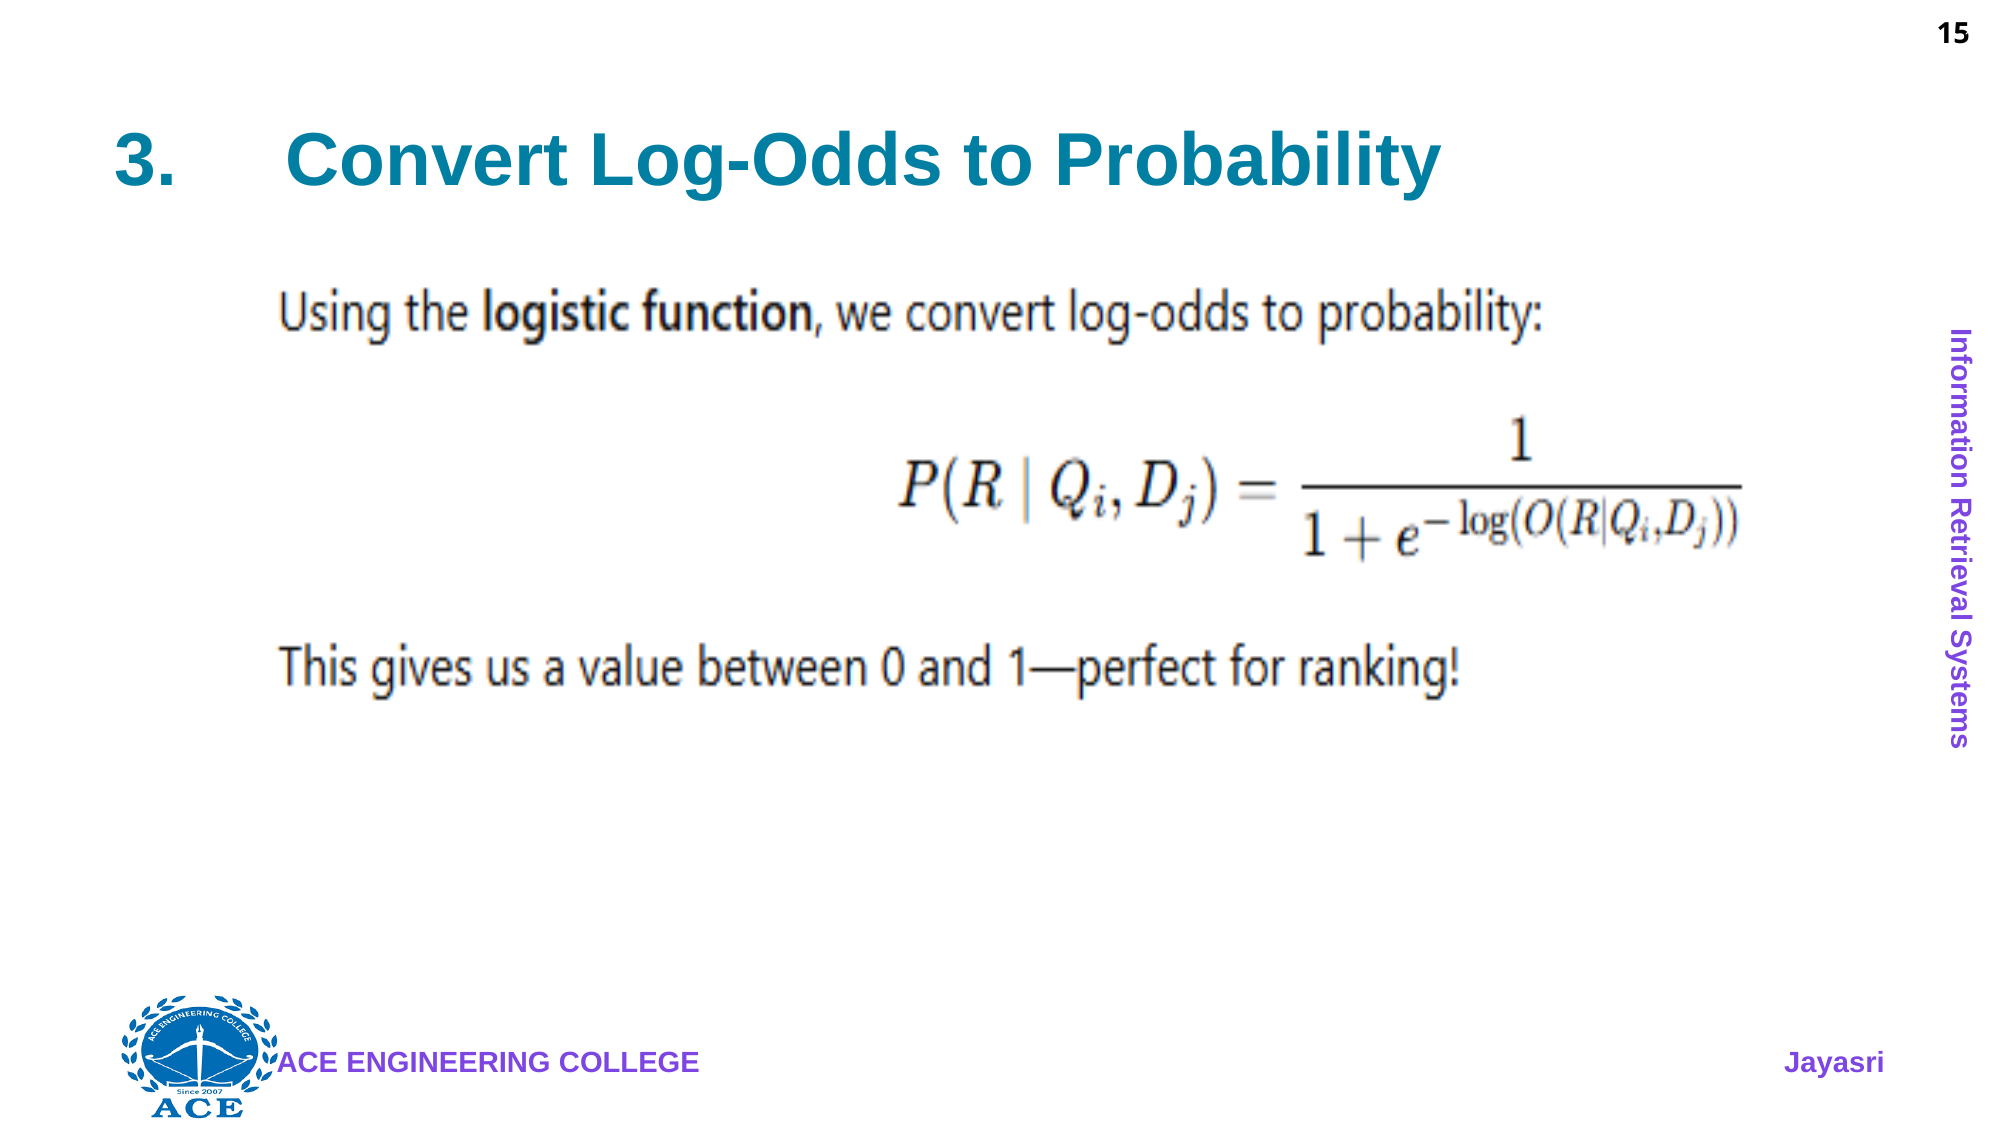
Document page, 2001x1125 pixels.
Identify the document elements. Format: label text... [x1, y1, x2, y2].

slide_number 15 [1879, 18, 2000, 49]
title 3. Convert Log-Odds to Probability [99, 35, 1900, 216]
picture [265, 265, 1775, 751]
picture [101, 975, 303, 1125]
